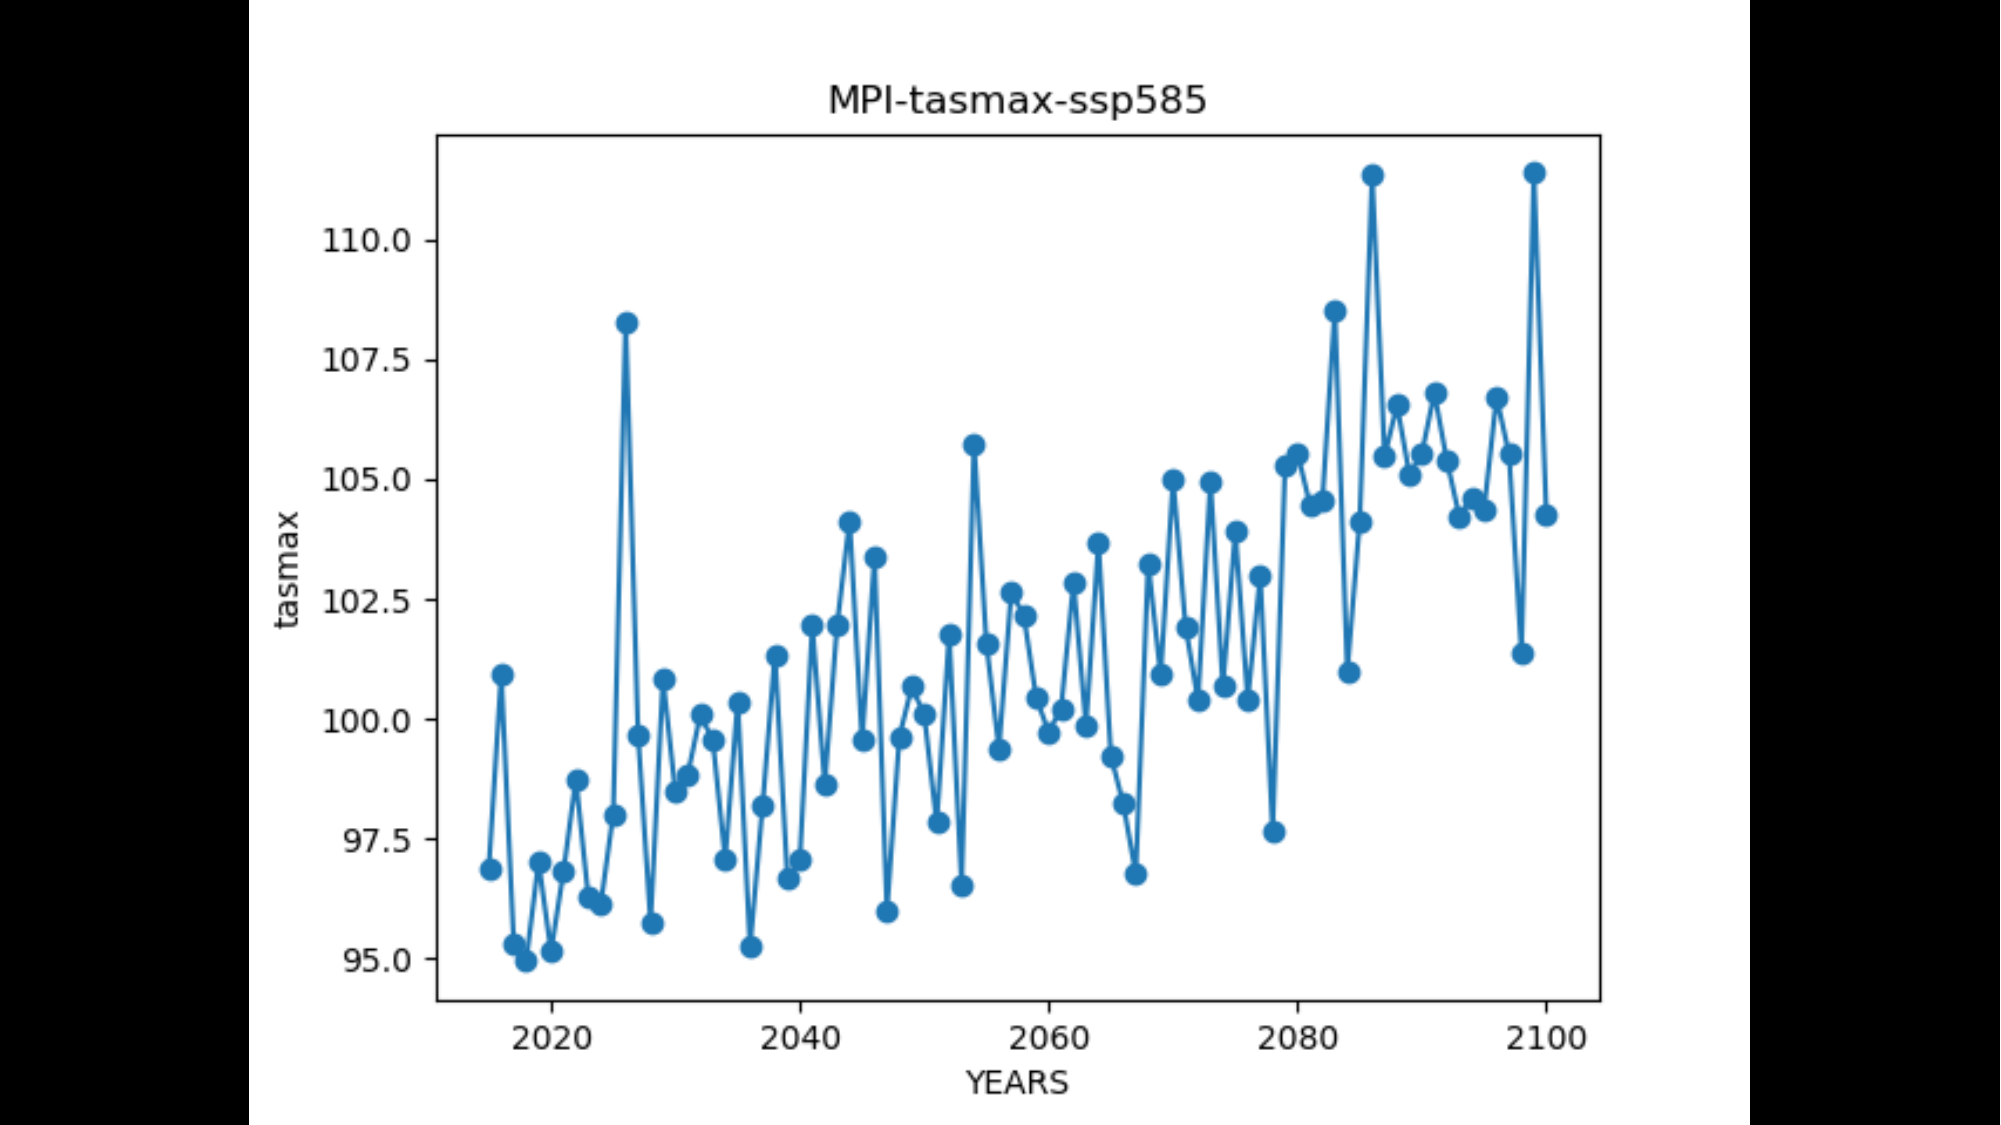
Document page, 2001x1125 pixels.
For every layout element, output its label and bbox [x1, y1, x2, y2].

picture [249, 0, 1750, 1125]
